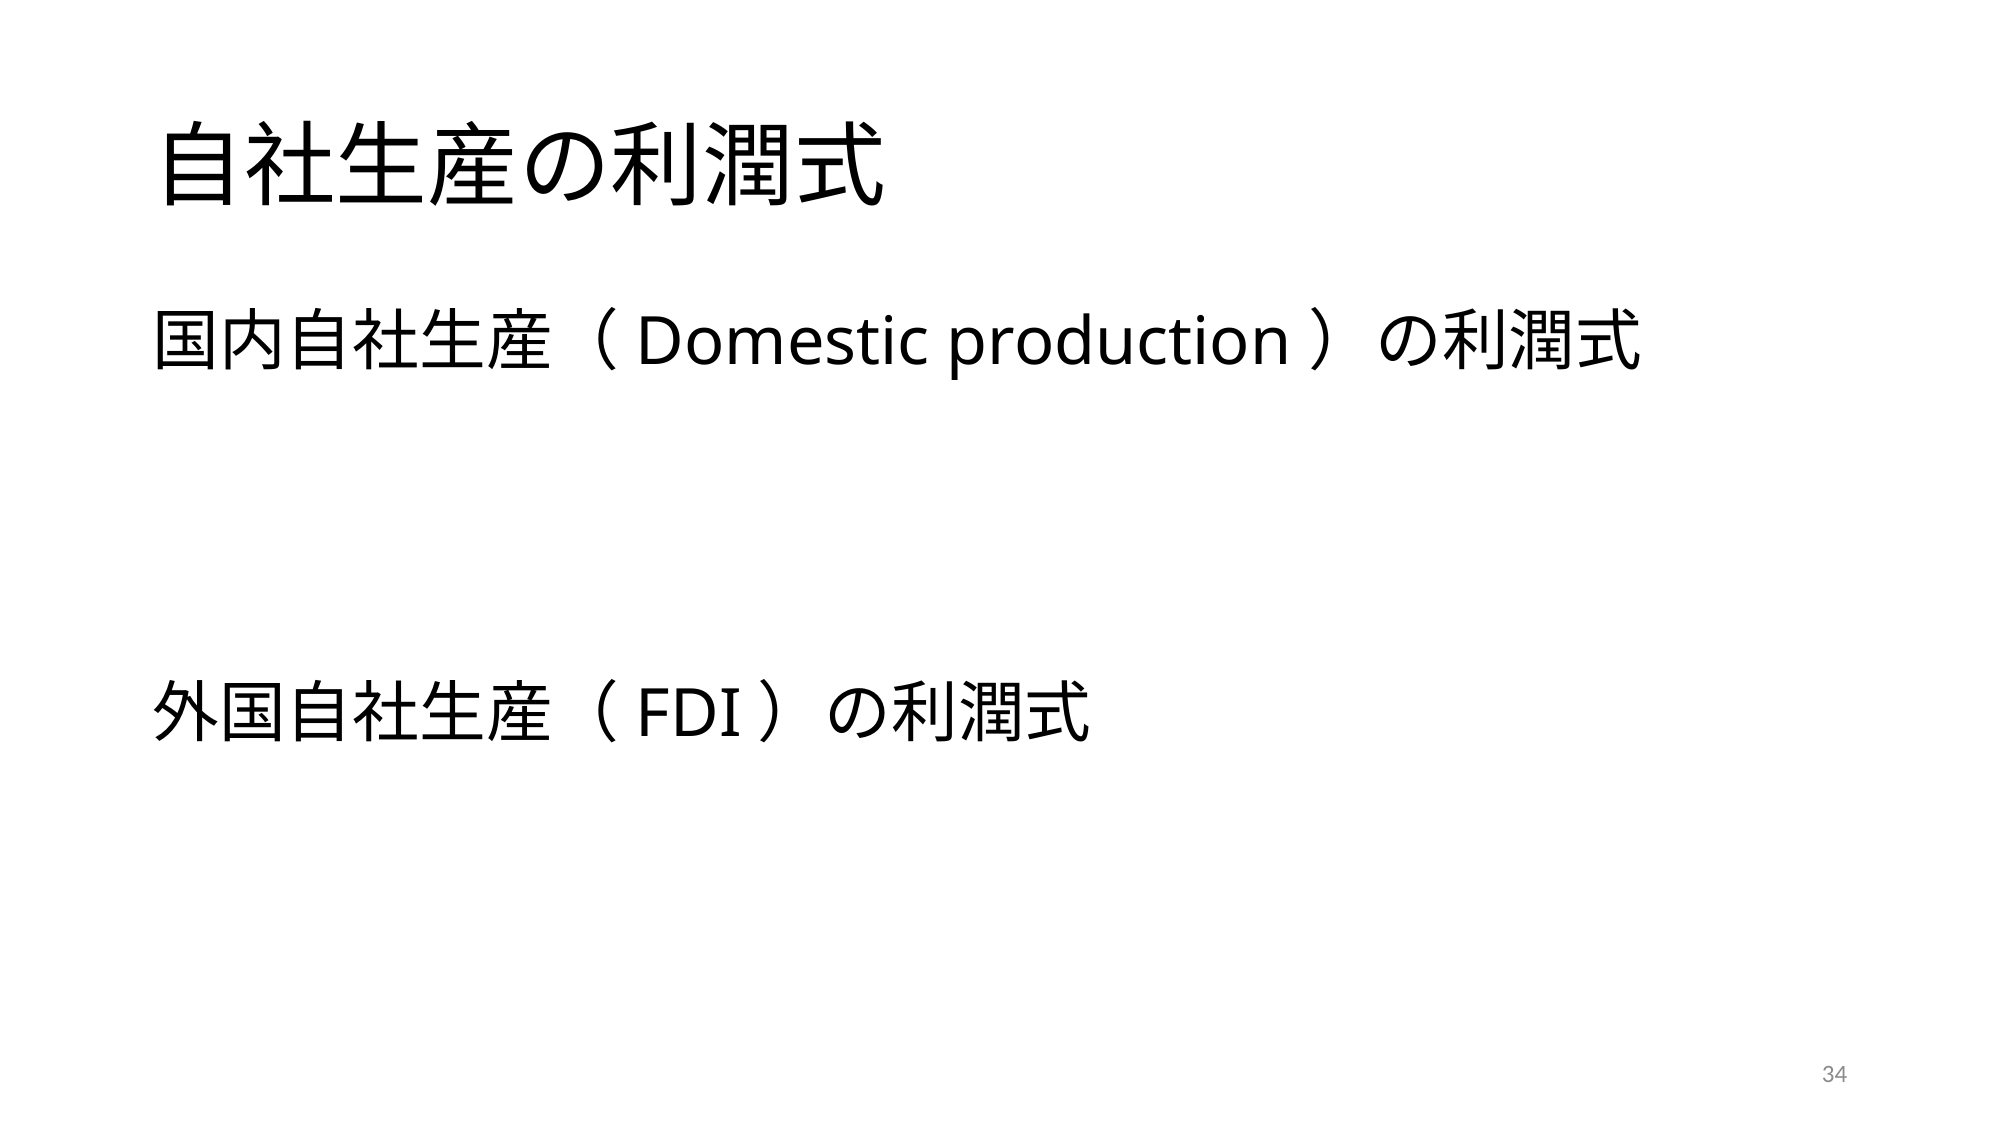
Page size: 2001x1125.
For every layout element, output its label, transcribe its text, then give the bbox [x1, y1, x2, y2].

slide_number 34 [1412, 1042, 1863, 1103]
title 自社生産の利潤式 [137, 59, 1863, 278]
